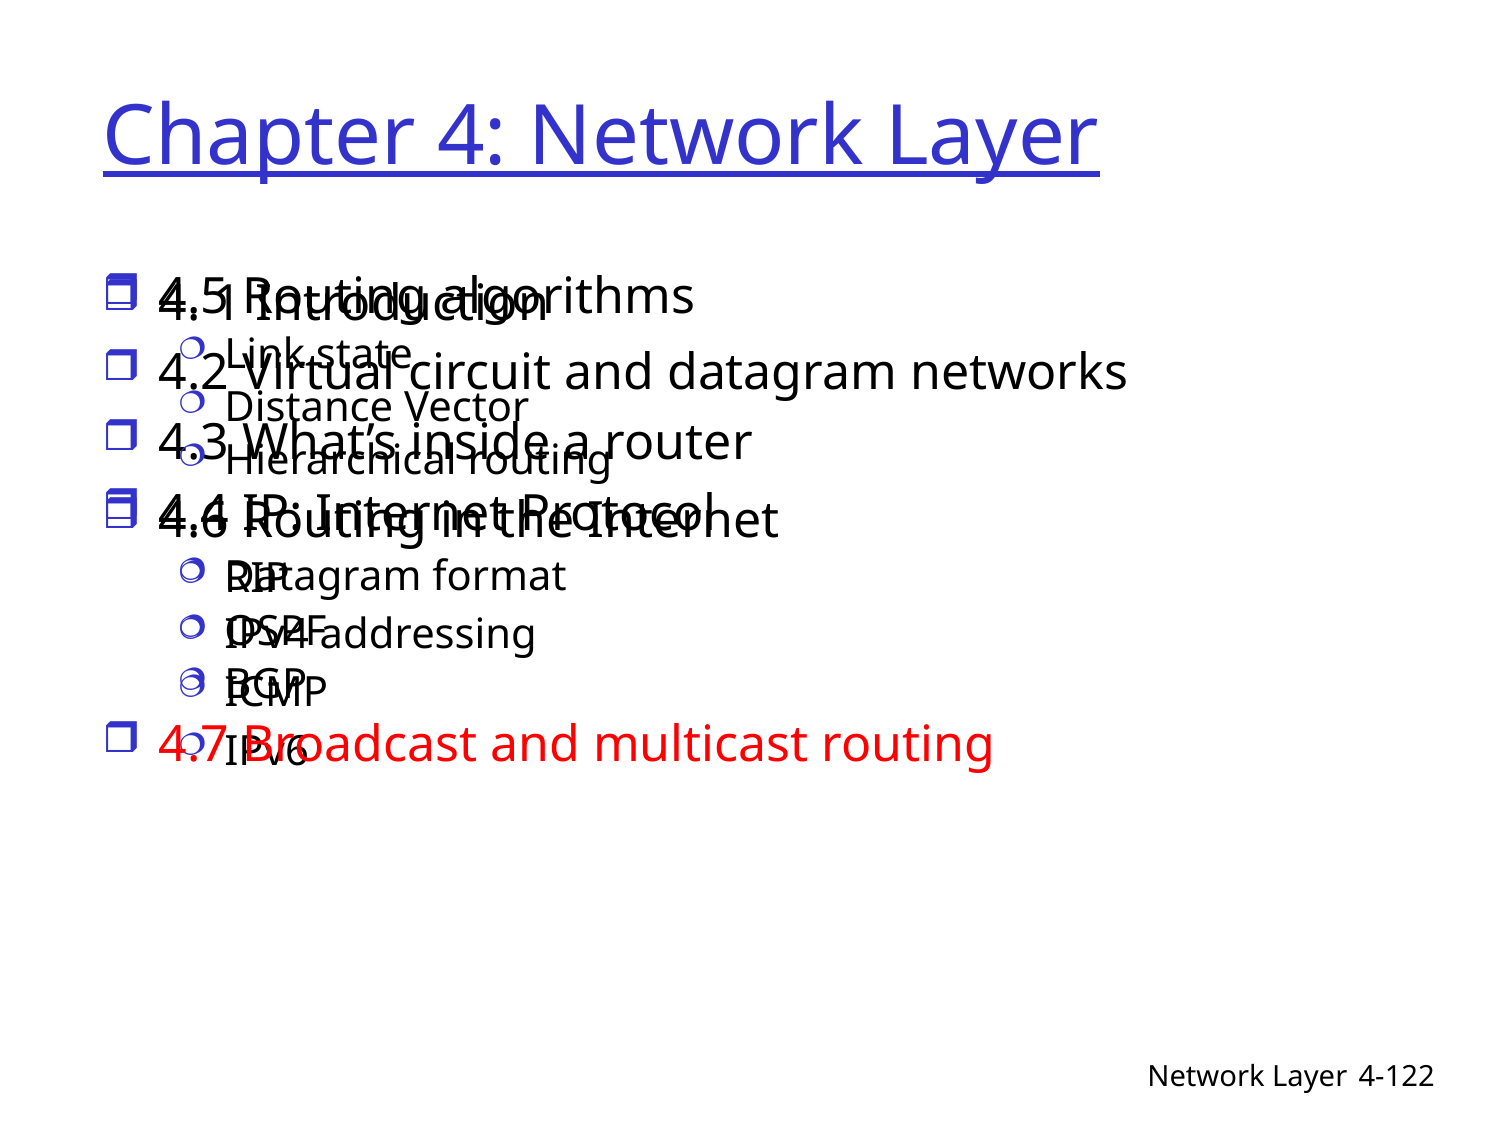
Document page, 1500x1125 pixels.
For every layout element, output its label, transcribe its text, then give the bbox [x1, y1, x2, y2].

list 4.5 Routing algorithms Link state Distance Vector Hierarchical routing 4.6 Routing in the Internet RIP OSPF BGP 4.7 Broadcast and multicast routing [87, 262, 1363, 1025]
footer Network Layer [887, 1049, 1338, 1125]
title Chapter 4: Network Layer [87, 37, 1363, 225]
slide_number 4-122 [1338, 1049, 1451, 1125]
